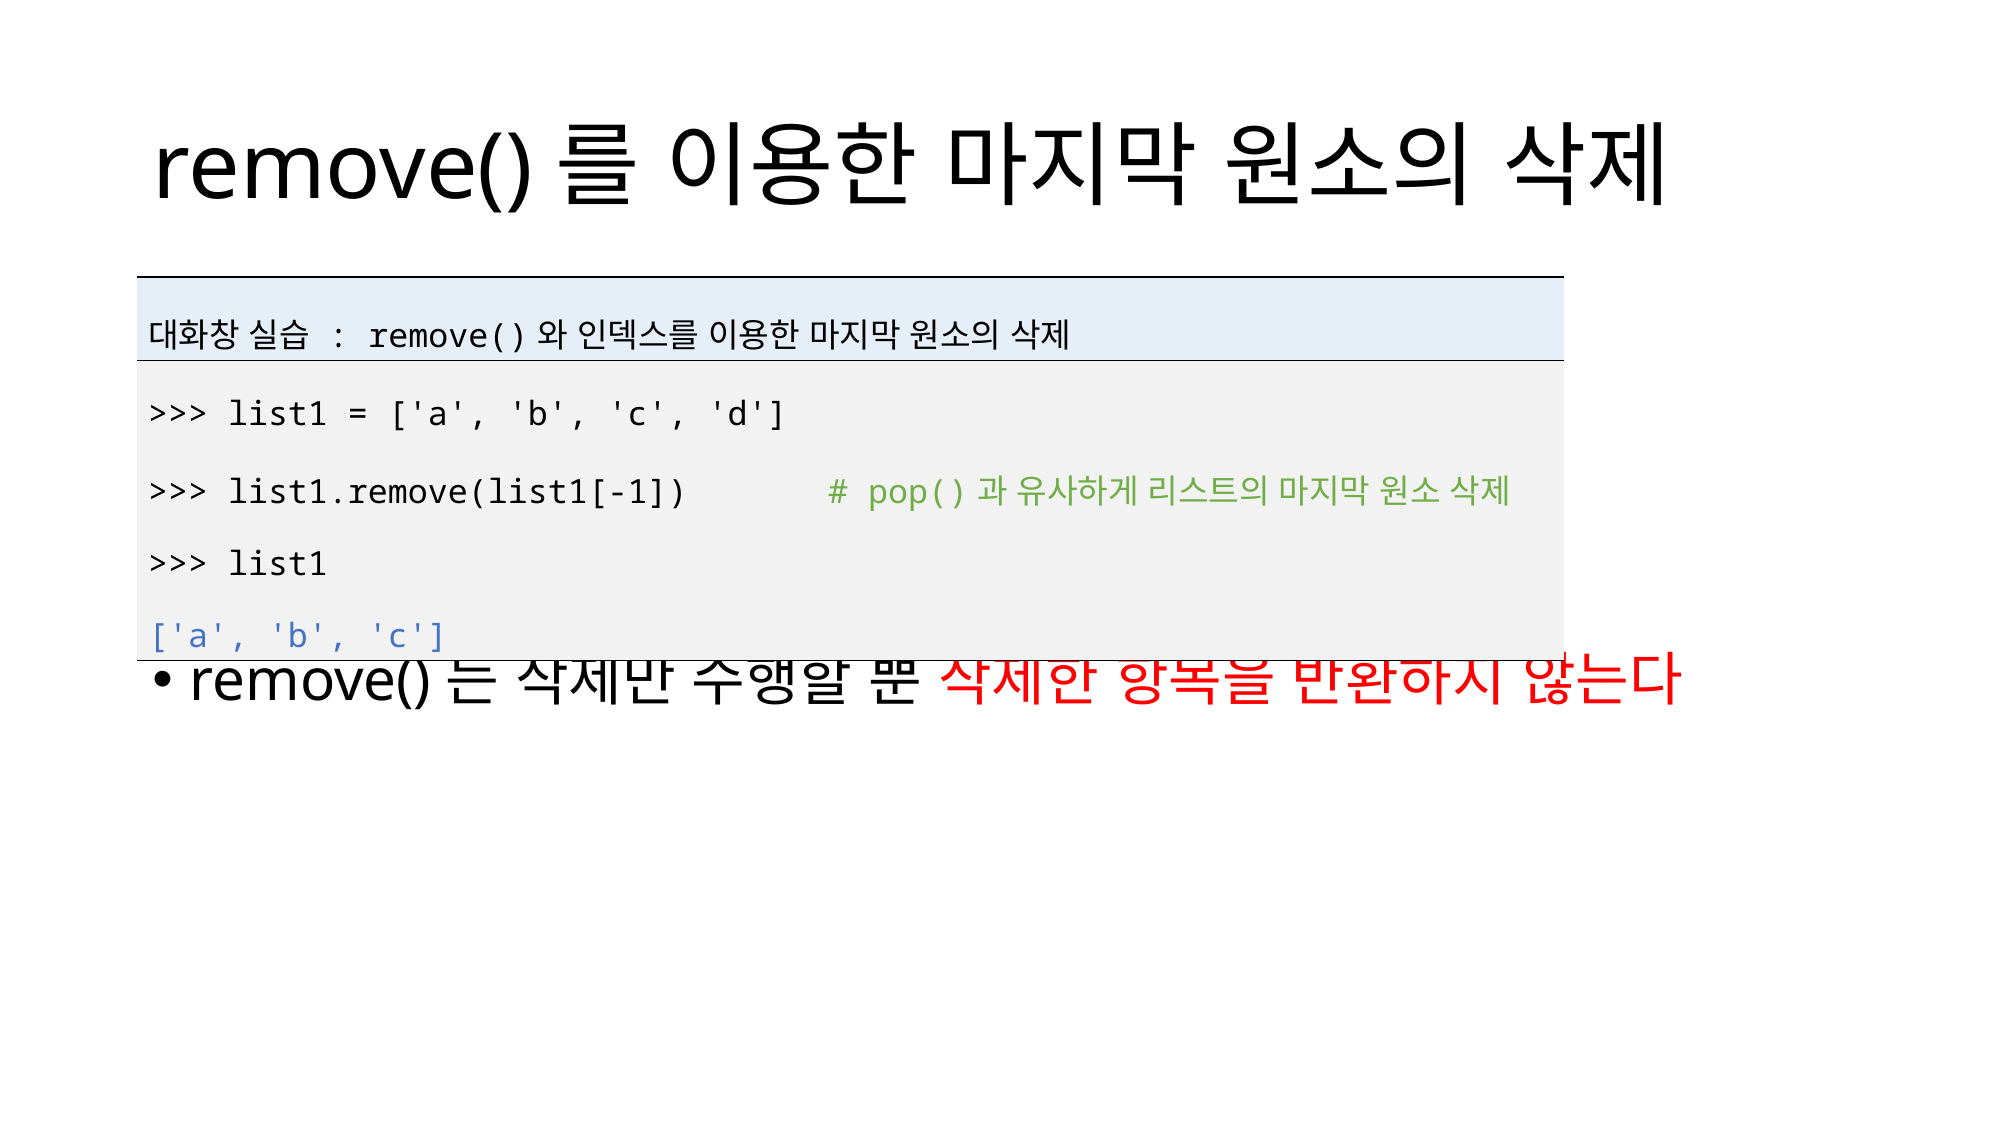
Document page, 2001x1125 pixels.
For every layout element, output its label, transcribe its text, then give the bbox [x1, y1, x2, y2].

title remove()를 이용한 마지막 원소의 삭제 [137, 59, 1863, 278]
table_header 대화창 실습 : remove()와 인덱스를 이용한 마지막 원소의 삭제 [137, 278, 1564, 360]
text_box remove()는 삭제만 수행할 뿐 삭제한 항목을 반환하지 않는다 [137, 642, 1812, 727]
table_cell >>> list1 = ['a', 'b', 'c', 'd'] >>> list1.remove(list1[-1]) # pop()과 유사하게 리스트의 마지막 원소 삭제 >>> list1 ['a', 'b', 'c'] [137, 361, 1564, 660]
